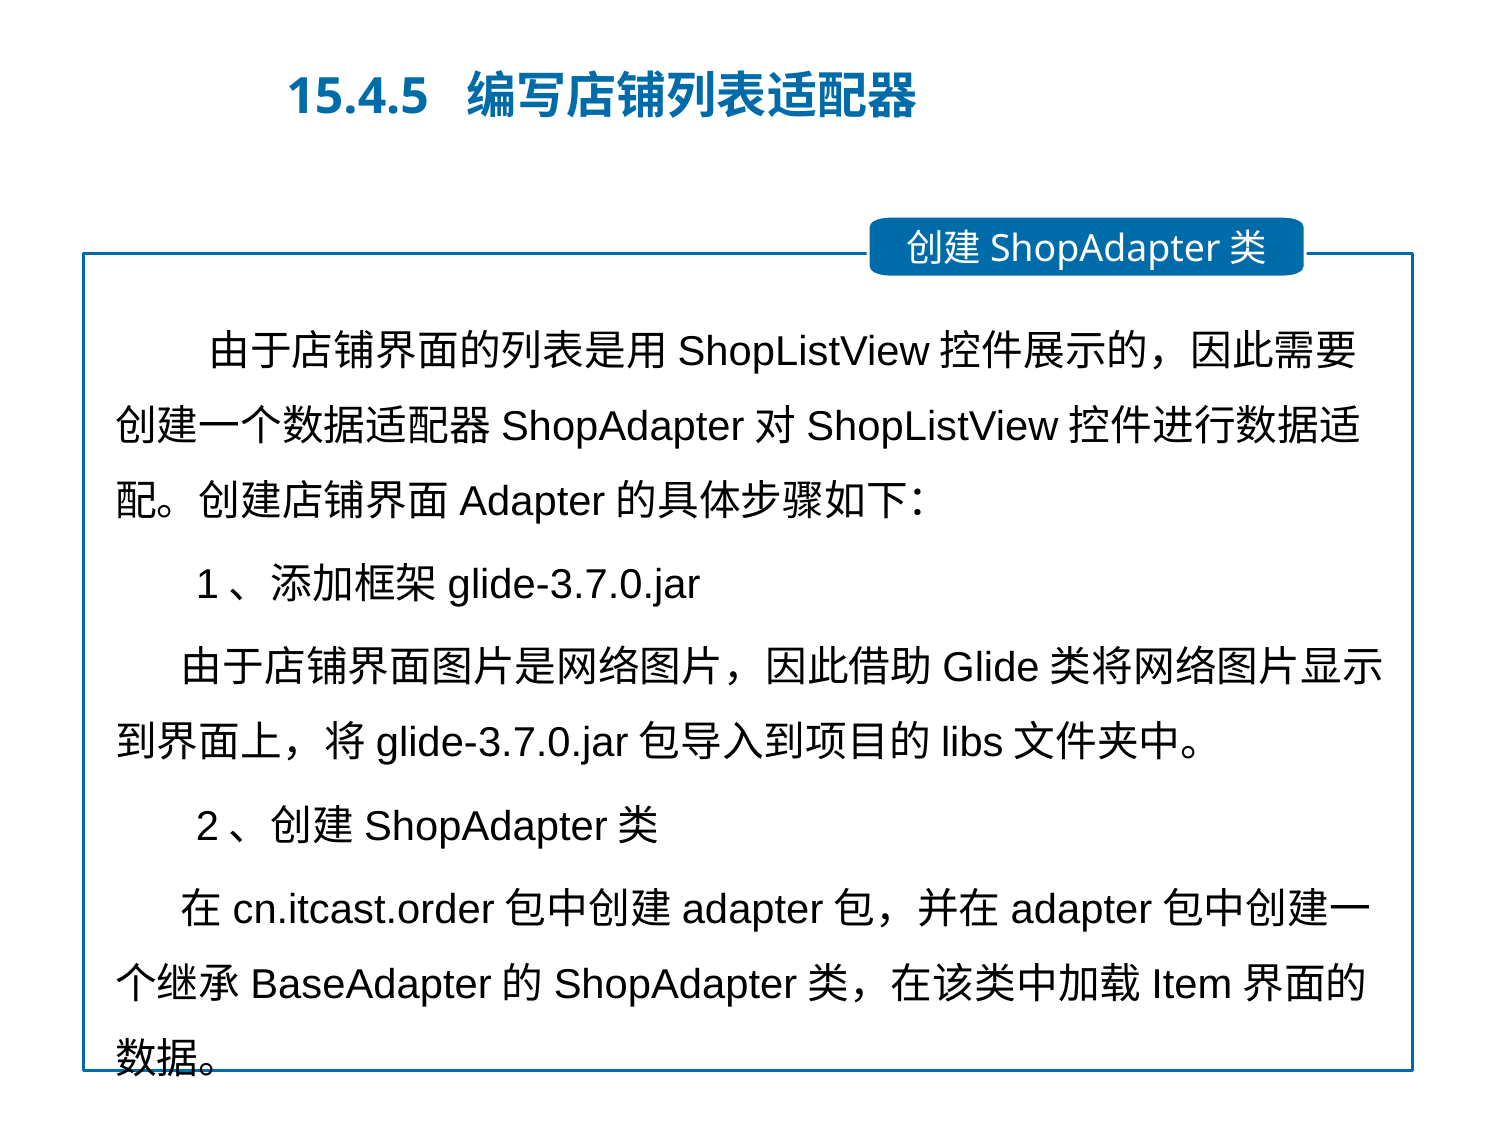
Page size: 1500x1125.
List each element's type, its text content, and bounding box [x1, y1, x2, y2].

text_box 15.4.5 编写店铺列表适配器 [271, 30, 1400, 157]
text_box [83, 253, 1413, 1071]
text_box 创建ShopAdapter类 [866, 214, 1307, 279]
text_box 由于店铺界面的列表是用ShopListView控件展示的，因此需要创建一个数据适配器ShopAdapter对ShopListView控件进行数据适配。创建店铺界面Adapter的具体步骤如下： 1、添加框架glide-3.7.0.jar 由于店铺界面图片是网络图片，因此借助Glide类将网络图片显示到界面上，将glide-3.7.0.jar包导入到项目的libs文件夹中。 2、创建ShopAdapter类 在cn.itcast.order包中创建adapter包，并在adapter包中创建一个继承BaseAdapter的ShopAdapter类，在该类中加载Item界面的数据。 [100, 290, 1400, 1047]
